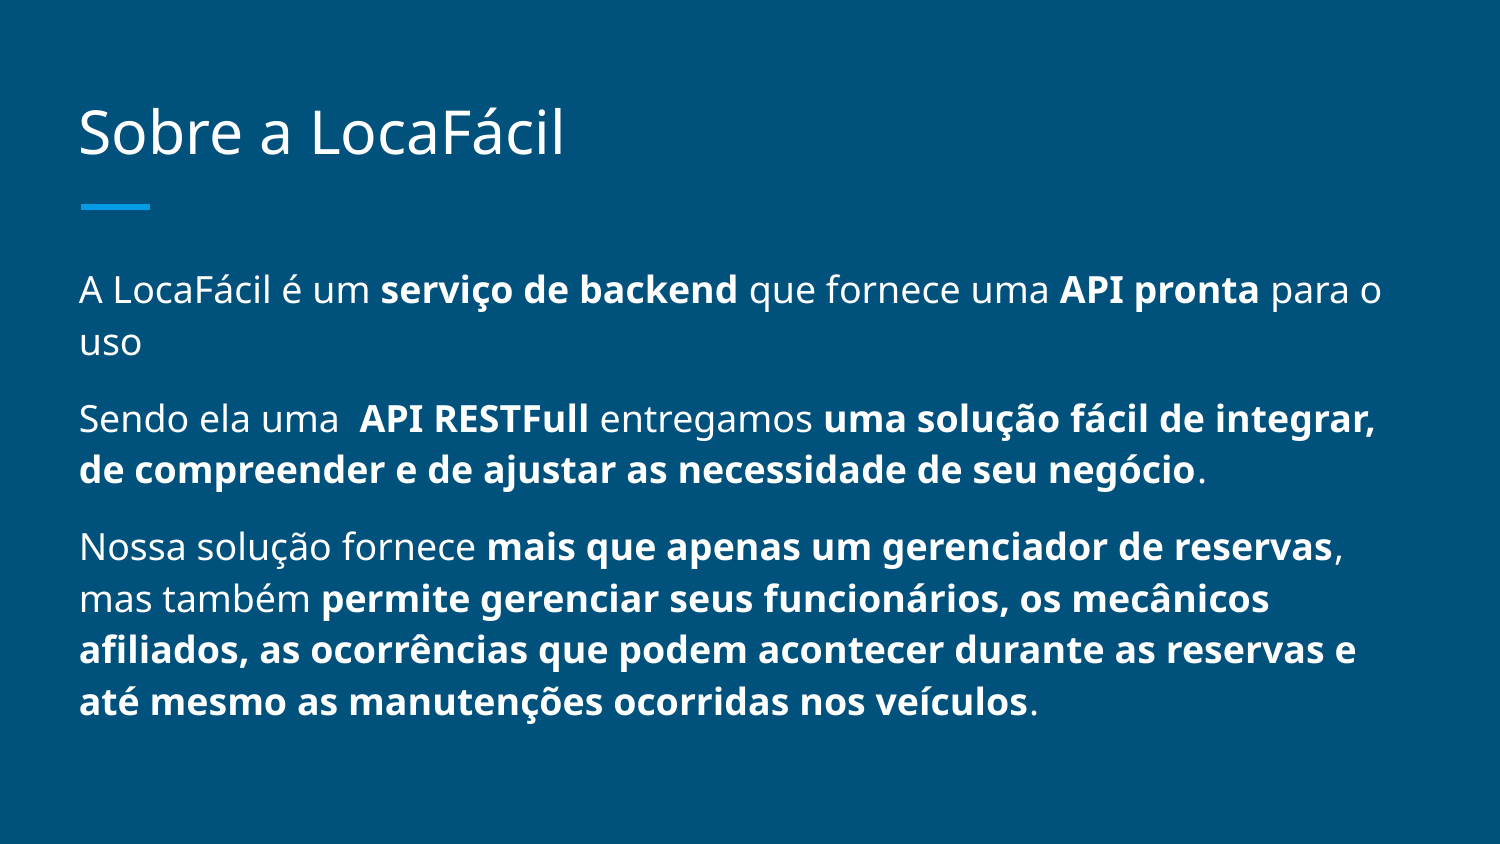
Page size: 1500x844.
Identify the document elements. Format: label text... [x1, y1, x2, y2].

title Sobre a LocaFácil [63, 75, 1437, 188]
list A LocaFácil é um serviço de backend que fornece uma API pronta para o uso Sendo ela uma API RESTFull entregamos uma solução fácil de integrar, de compreender e de ajustar as necessidade de seu negócio. Nossa solução fornece mais que apenas um gerenciador de reservas, mas também permite gerenciar seus funcionários, os mecânicos afiliados, as ocorrências que podem acontecer durante as reservas e até mesmo as manutenções ocorridas nos veículos. [63, 244, 1437, 750]
